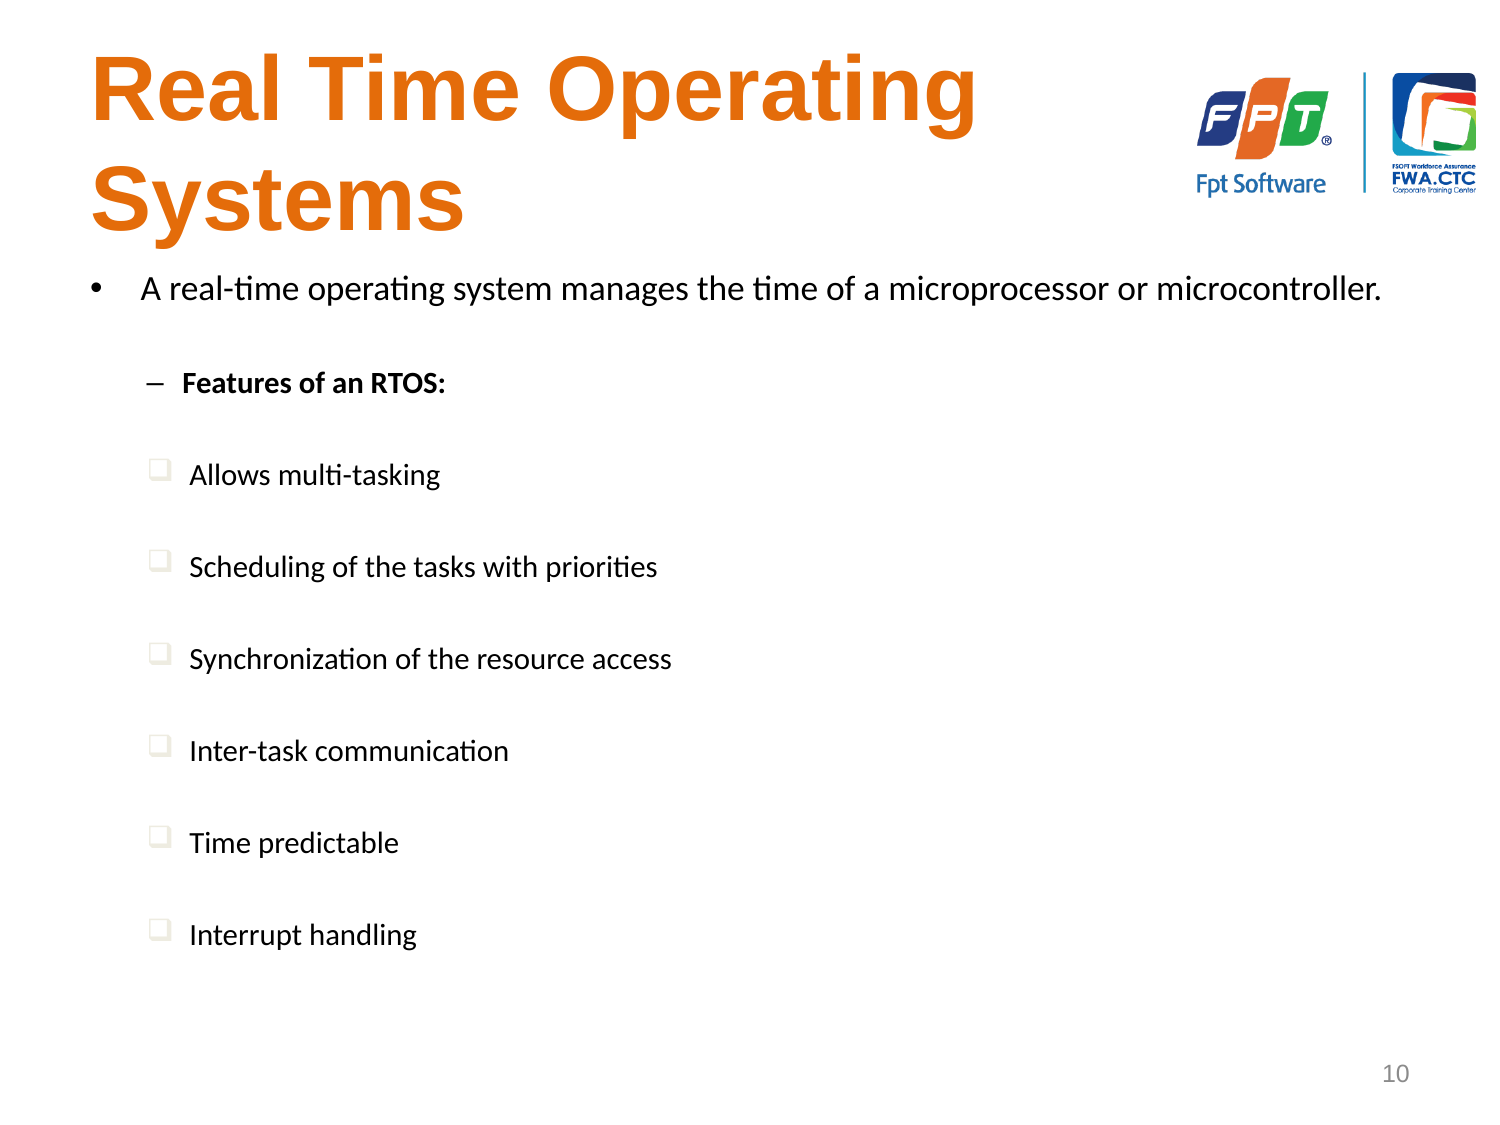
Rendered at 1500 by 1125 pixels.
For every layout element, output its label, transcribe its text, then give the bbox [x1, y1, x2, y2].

list A real-time operating system manages the time of a microprocessor or microcontroller. Features of an RTOS: Allows multi-tasking Scheduling of the tasks with priorities Synchronization of the resource access Inter-task communication Time predictable Interrupt handling [75, 262, 1425, 1005]
title Real Time Operating Systems [75, 45, 1199, 233]
picture [1199, 54, 1500, 216]
slide_number 10 [1074, 1042, 1425, 1103]
